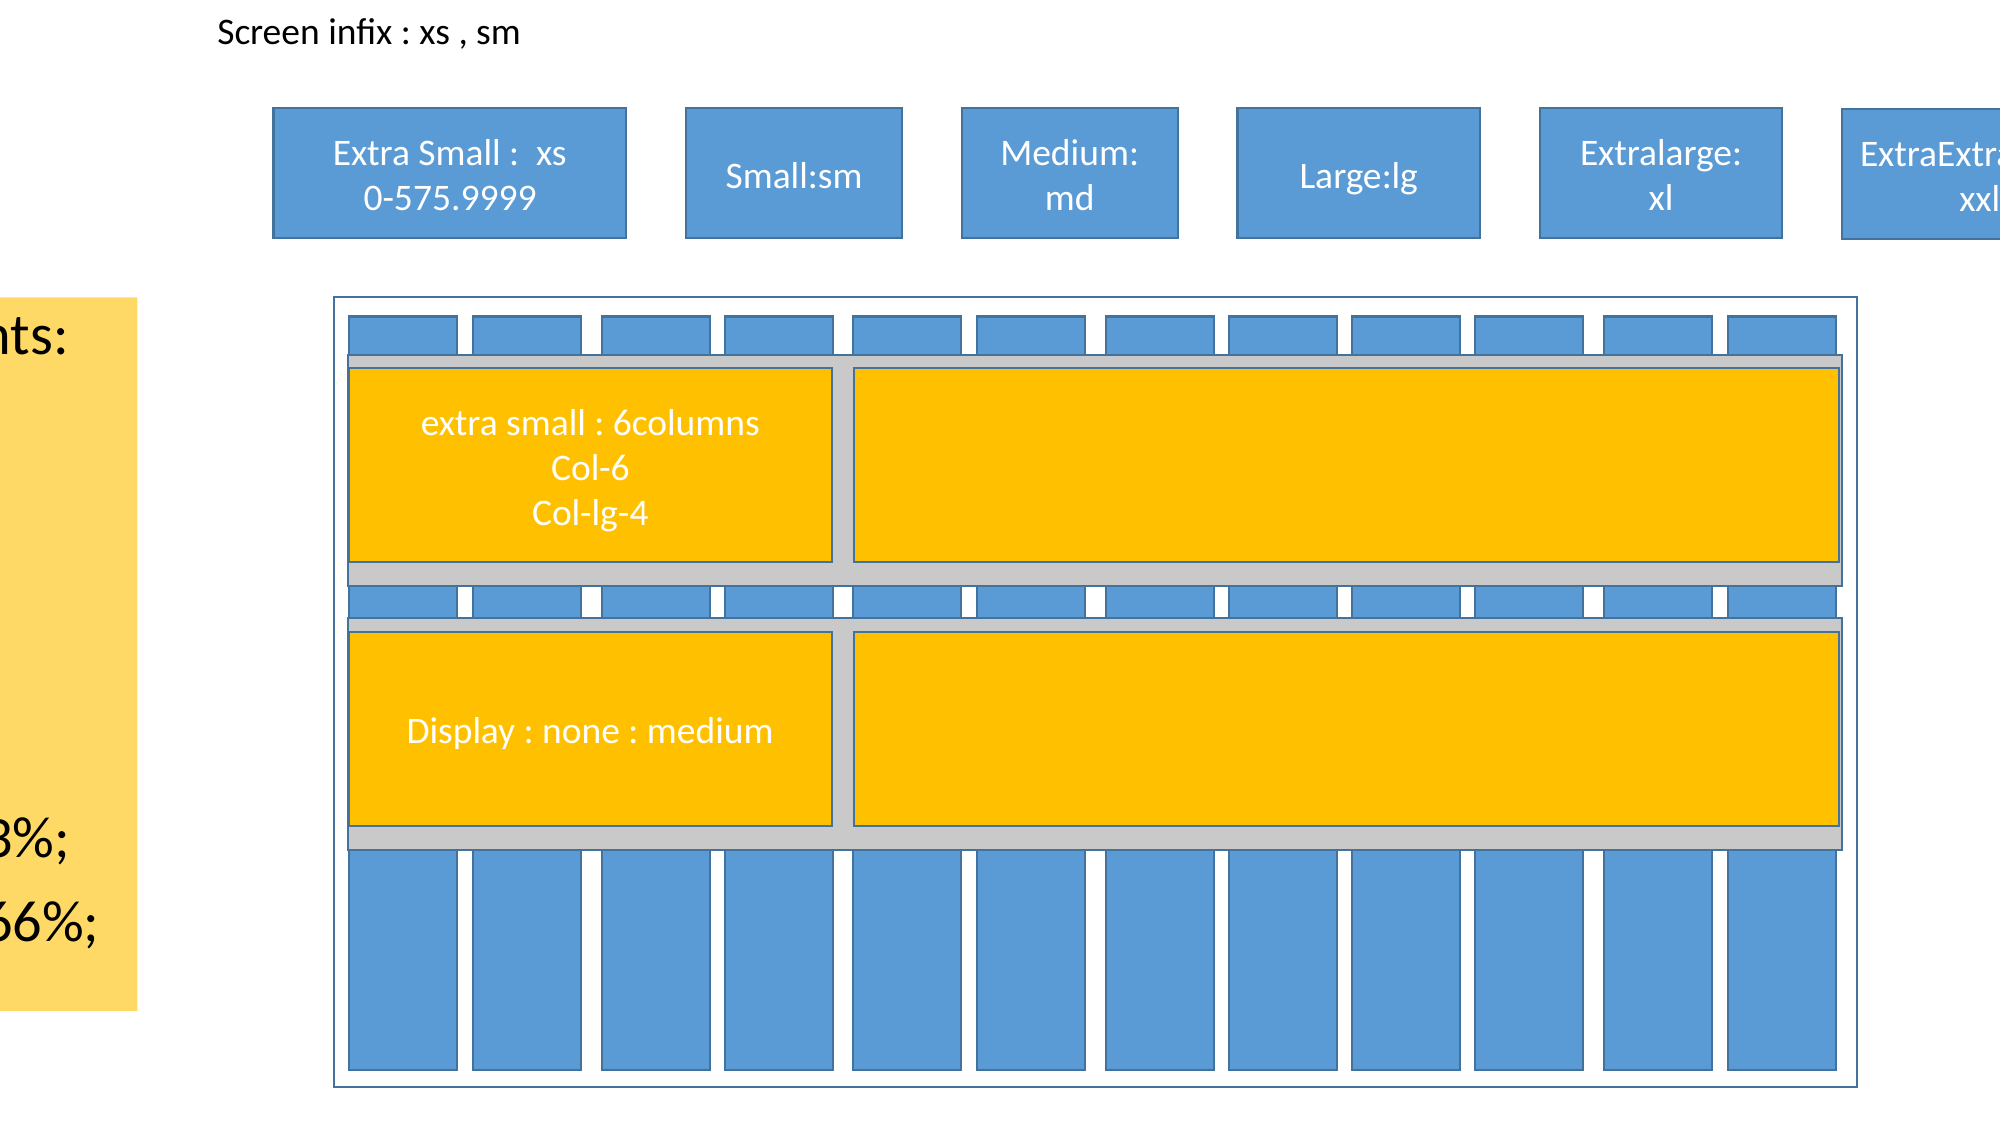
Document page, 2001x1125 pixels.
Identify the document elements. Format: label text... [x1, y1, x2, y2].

text_box [1105, 587, 1215, 617]
text_box [1351, 587, 1461, 617]
text_box Large:lg [1236, 107, 1481, 239]
text_box [1474, 315, 1584, 354]
text_box [852, 851, 962, 1071]
text_box [1105, 851, 1215, 1071]
text_box extra small : 6columns Col-6 Col-lg-4 [348, 367, 833, 563]
text_box [1351, 315, 1461, 354]
text_box Small:sm [685, 107, 903, 239]
text_box [1105, 315, 1215, 354]
text_box Extralarge: xl [1539, 107, 1783, 239]
text_box [1228, 587, 1338, 617]
text_box [1603, 851, 1713, 1071]
text_box [852, 315, 962, 354]
text_box Display : none : medium [348, 631, 833, 827]
text_box [1474, 851, 1584, 1071]
text_box [1727, 851, 1837, 1071]
text_box [724, 851, 834, 1071]
text_box [348, 851, 458, 1071]
text_box [601, 587, 711, 617]
text_box [348, 587, 458, 617]
text_box [347, 354, 1843, 587]
text_box [724, 587, 834, 617]
text_box [347, 617, 1843, 851]
text_box [472, 315, 582, 354]
text_box [348, 315, 458, 354]
text_box [1727, 315, 1837, 354]
text_box [853, 367, 1840, 563]
text_box [976, 315, 1086, 354]
text_box [333, 296, 1858, 1088]
text_box [601, 851, 711, 1071]
text_box [852, 587, 962, 617]
text_box [1474, 587, 1584, 617]
text_box [472, 851, 582, 1071]
text_box [976, 587, 1086, 617]
text_box Screen infix : xs , sm [202, 0, 2000, 60]
text_box [1727, 587, 1837, 617]
text_box ExtraExtralarge: xxl [1841, 108, 2000, 240]
text_box [724, 315, 834, 354]
text_box [976, 851, 1086, 1071]
text_box [1228, 315, 1338, 354]
text_box [472, 587, 582, 617]
list Breakpoints: 576px 768; 992; 1200; 140 Col-1:8.33%; Col-2:16.66%; [0, 297, 138, 1012]
text_box [1603, 315, 1713, 354]
text_box [1228, 851, 1338, 1071]
text_box Extra Small : xs 0-575.9999 [272, 107, 627, 239]
text_box [601, 315, 711, 354]
text_box [1351, 851, 1461, 1071]
text_box [853, 631, 1840, 827]
text_box Medium: md [961, 107, 1179, 239]
text_box [1603, 587, 1713, 617]
